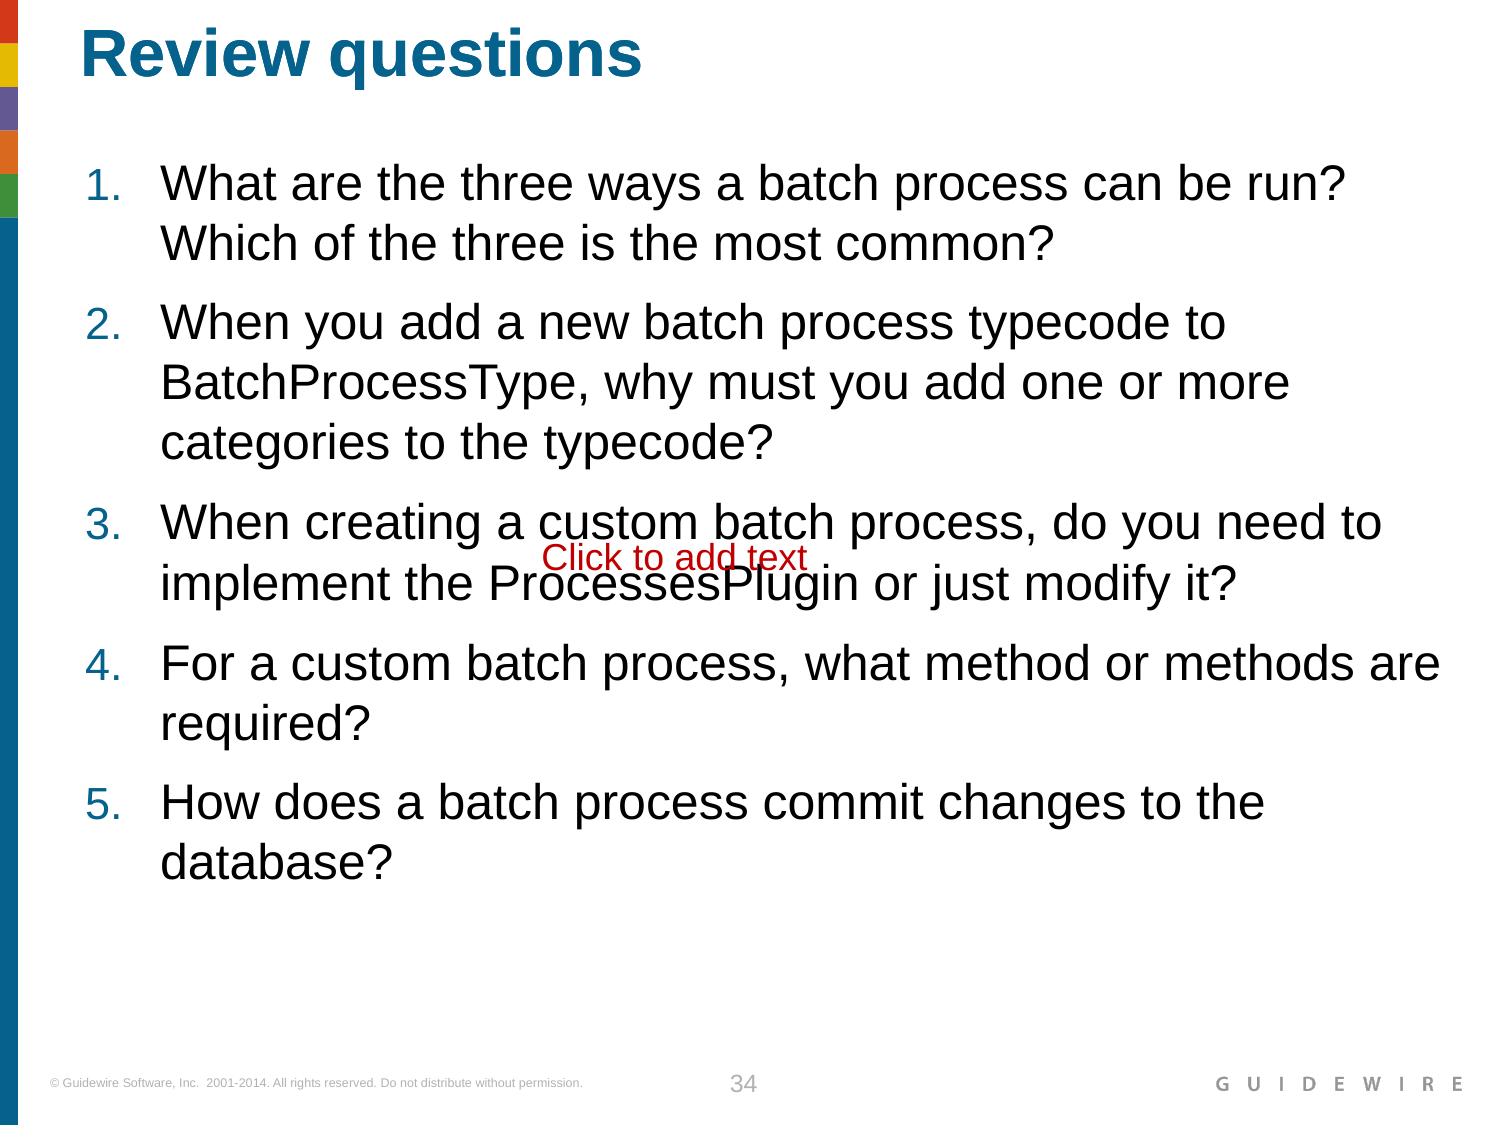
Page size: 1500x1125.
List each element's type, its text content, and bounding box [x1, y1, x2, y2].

text_box Click to add text [526, 524, 824, 585]
picture [1215, 1073, 1480, 1096]
list What are the three ways a batch process can be run? Which of the three is the most common? When you add a new batch process typecode to BatchProcessType, why must you add one or more categories to the typecode? When creating a custom batch process, do you need to implement the ProcessesPlugin or just modify it? For a custom batch process, what method or methods are required? How does a batch process commit changes to the database? [85, 149, 1450, 1050]
